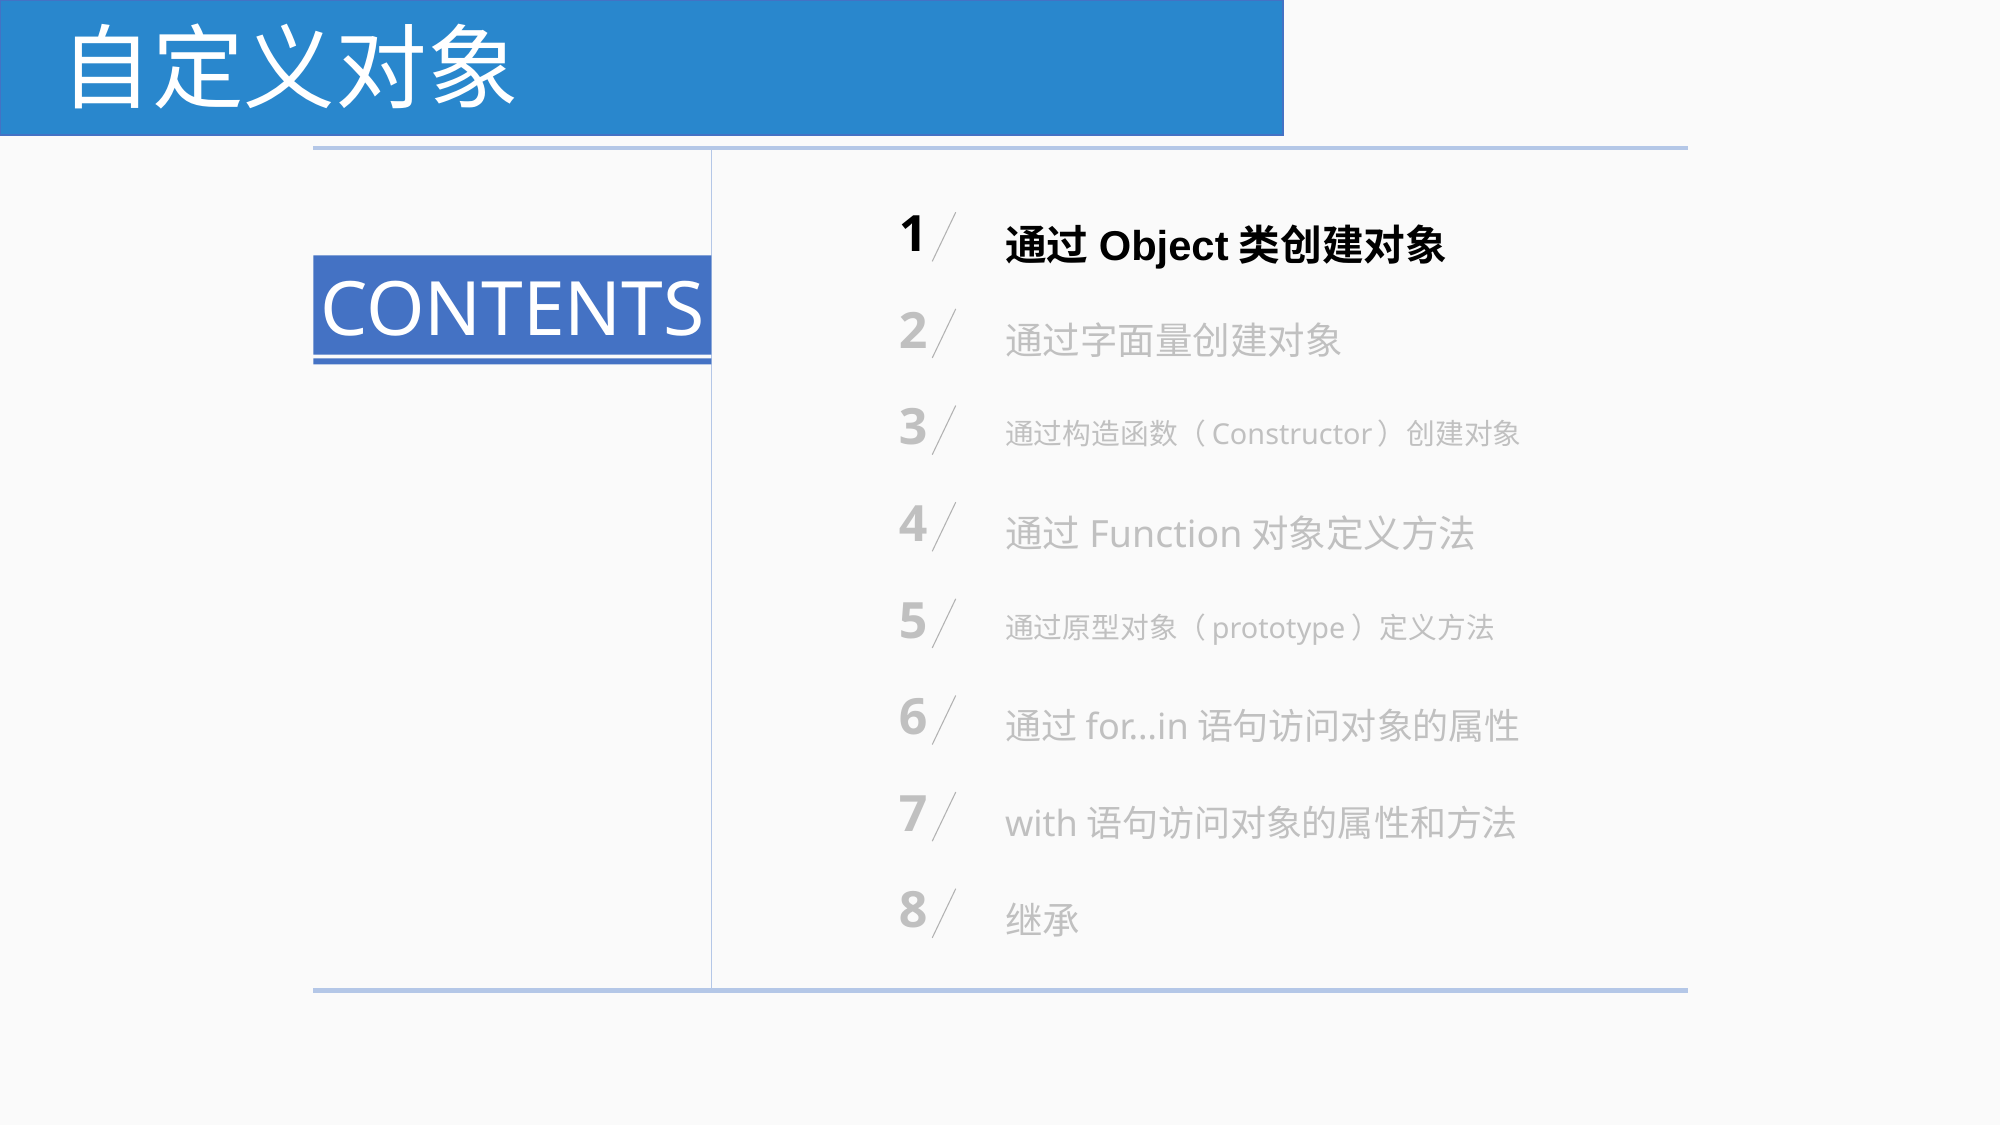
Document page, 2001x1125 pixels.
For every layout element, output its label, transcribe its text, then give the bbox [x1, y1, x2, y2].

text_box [926, 312, 962, 355]
text_box 3 [890, 383, 936, 466]
text_box 通过Object类创建对象 [1005, 190, 1524, 273]
title 自定义对象 [45, 15, 1771, 124]
text_box 8 [890, 867, 936, 949]
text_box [926, 602, 962, 644]
text_box with语句访问对象的属性和方法 [1005, 770, 1524, 852]
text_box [926, 795, 962, 838]
text_box 1 [890, 190, 936, 273]
text_box 2 [890, 287, 936, 369]
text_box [926, 892, 962, 934]
text_box 6 [890, 673, 936, 756]
text_box [312, 357, 711, 365]
text_box 继承 [1005, 867, 1524, 949]
text_box 4 [890, 480, 936, 563]
text_box 通过原型对象（prototype）定义方法 [1005, 577, 1524, 659]
text_box 通过字面量创建对象 [1005, 287, 1524, 369]
text_box 通过for…in语句访问对象的属性 [1005, 673, 1524, 756]
text_box 通过Function对象定义方法 [1005, 480, 1524, 563]
text_box 5 [890, 577, 936, 659]
text_box 7 [890, 770, 936, 852]
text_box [926, 216, 962, 258]
text_box CONTENTS [312, 254, 711, 356]
text_box 通过构造函数（Constructor）创建对象 [1005, 383, 1524, 466]
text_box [926, 506, 962, 548]
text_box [926, 699, 962, 741]
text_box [926, 409, 962, 451]
